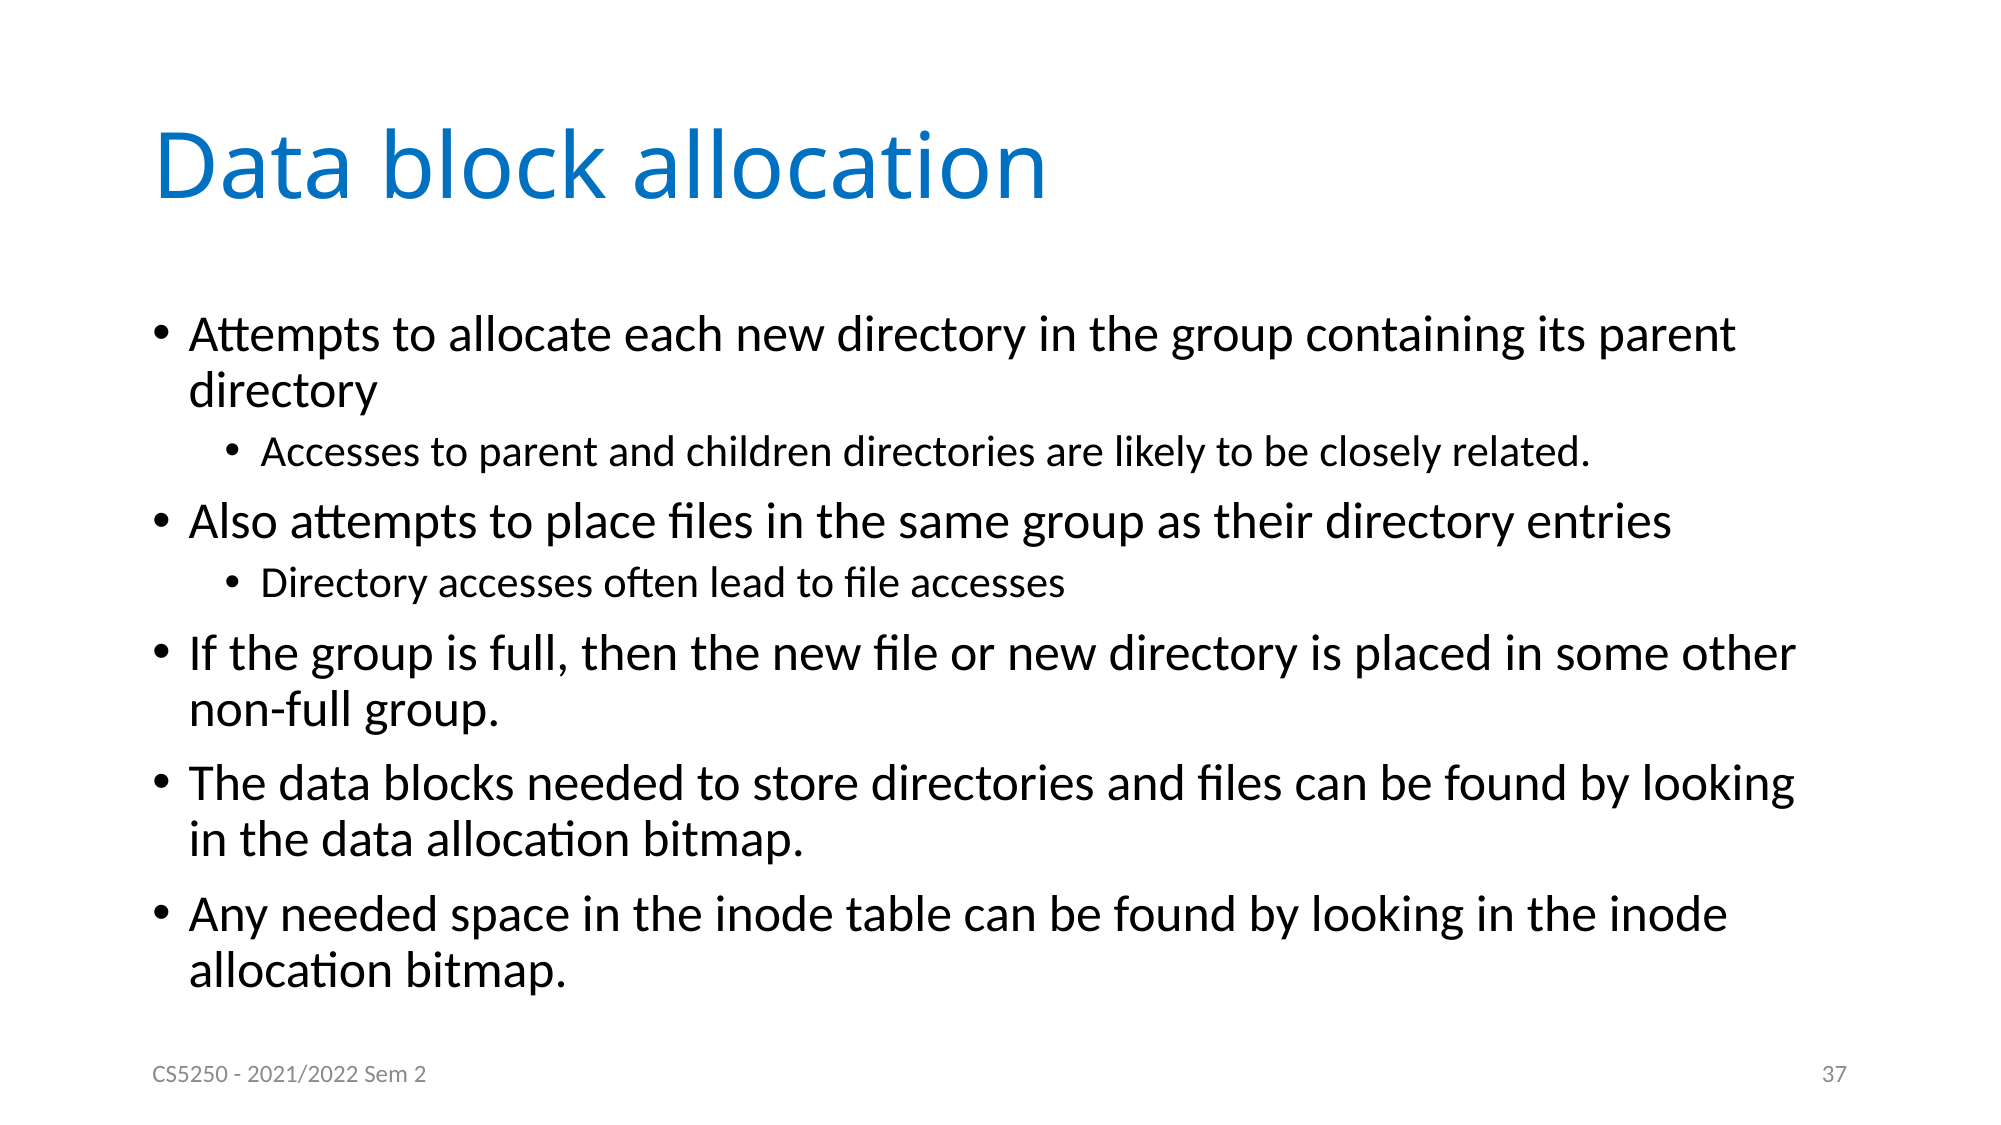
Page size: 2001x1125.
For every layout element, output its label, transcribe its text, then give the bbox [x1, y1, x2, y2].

list Attempts to allocate each new directory in the group containing its parent directory Accesses to parent and children directories are likely to be closely related. Also attempts to place files in the same group as their directory entries Directory accesses often lead to file accesses If the group is full, then the new file or new directory is placed in some other non-full group. The data blocks needed to store directories and files can be found by looking in the data allocation bitmap. Any needed space in the inode table can be found by looking in the inode allocation bitmap. [137, 299, 1863, 1014]
slide_number 37 [1412, 1042, 1863, 1103]
slide_number CS5250 - 2021/2022 Sem 2 [137, 1042, 588, 1103]
title Data block allocation [137, 59, 1863, 278]
